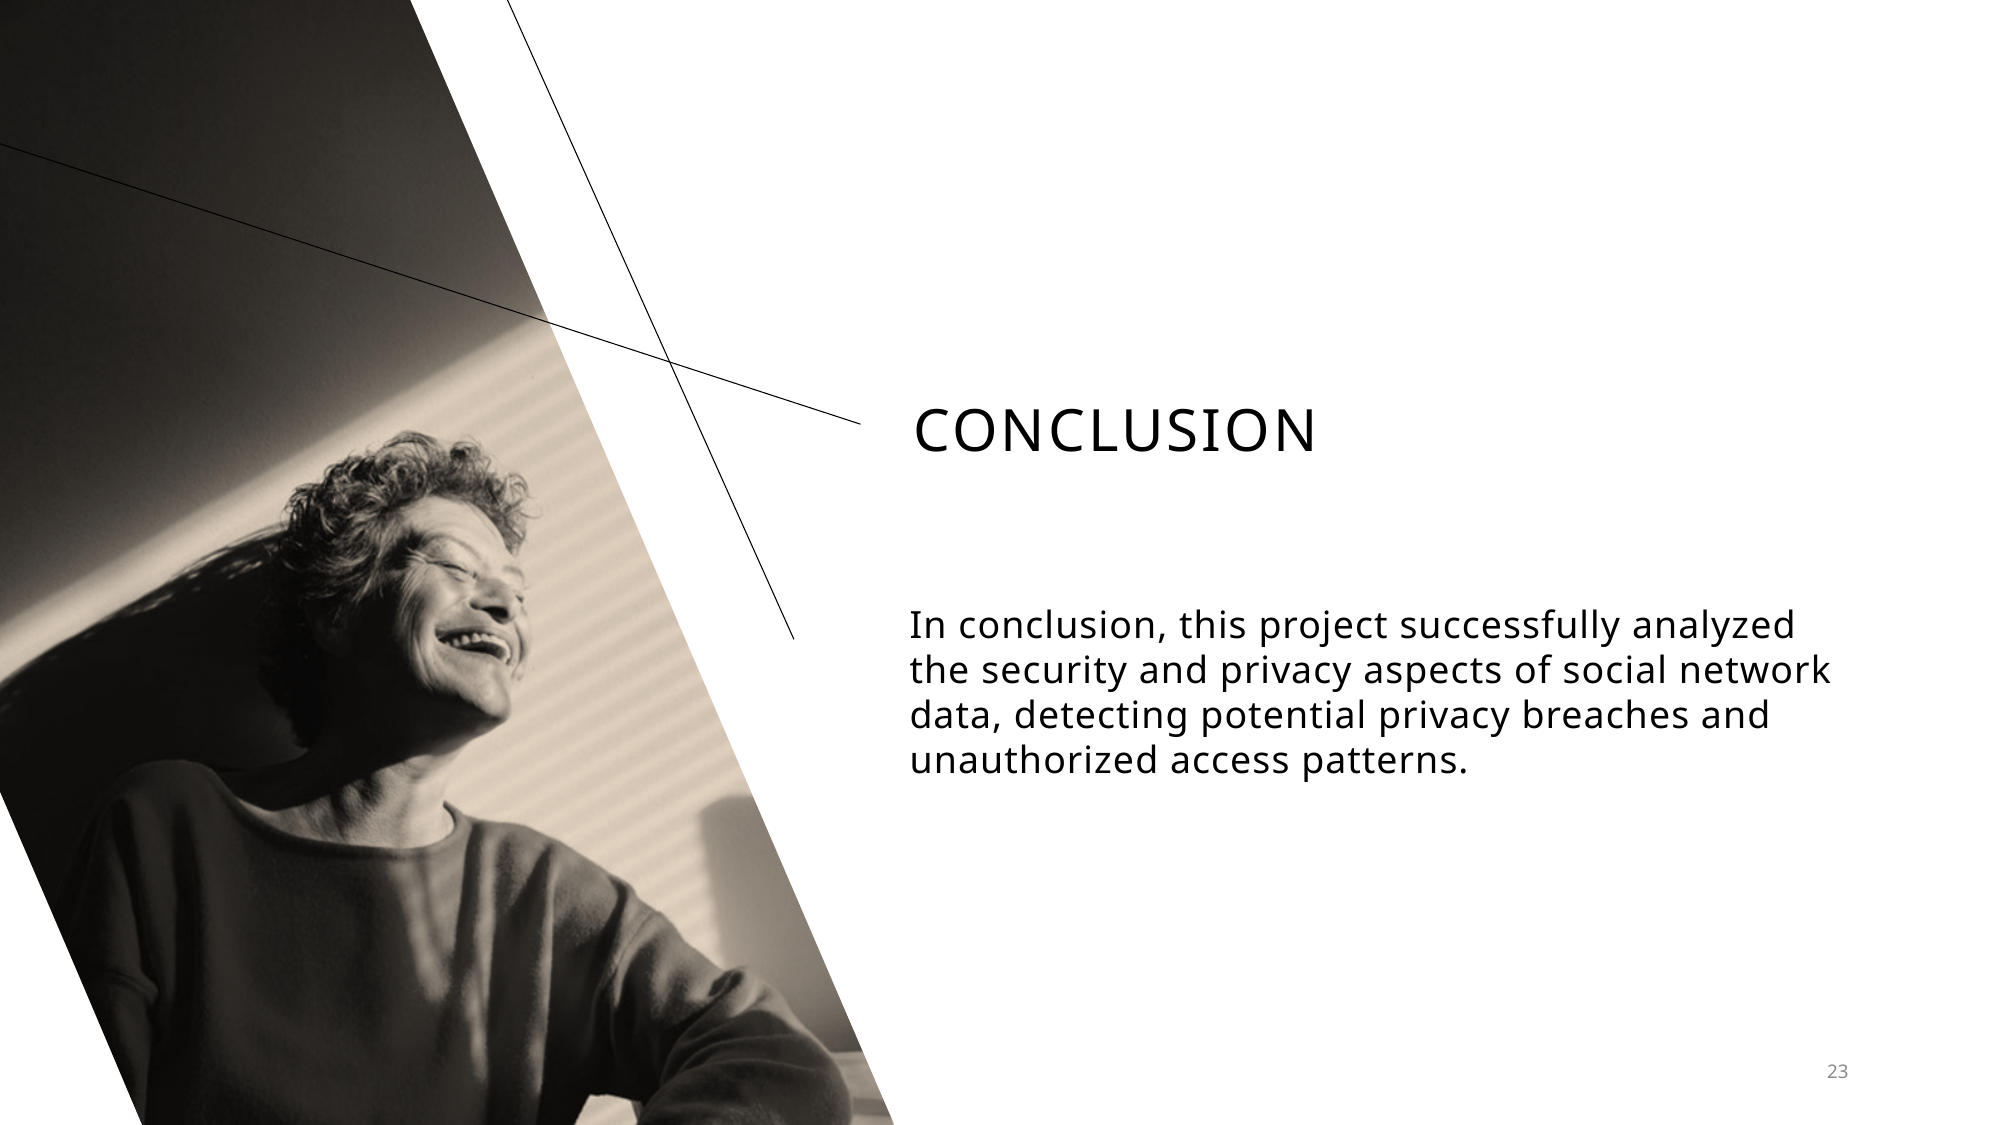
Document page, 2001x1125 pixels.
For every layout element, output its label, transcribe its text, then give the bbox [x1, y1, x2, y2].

title Conclusion [898, 274, 1864, 472]
list In conclusion, this project successfully analyzed the security and privacy aspects of social network data, detecting potential privacy breaches and unauthorized access patterns. [895, 600, 1864, 1017]
slide_number 23 [1701, 1042, 1864, 1103]
picture [0, 0, 895, 1125]
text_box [0, 143, 861, 425]
